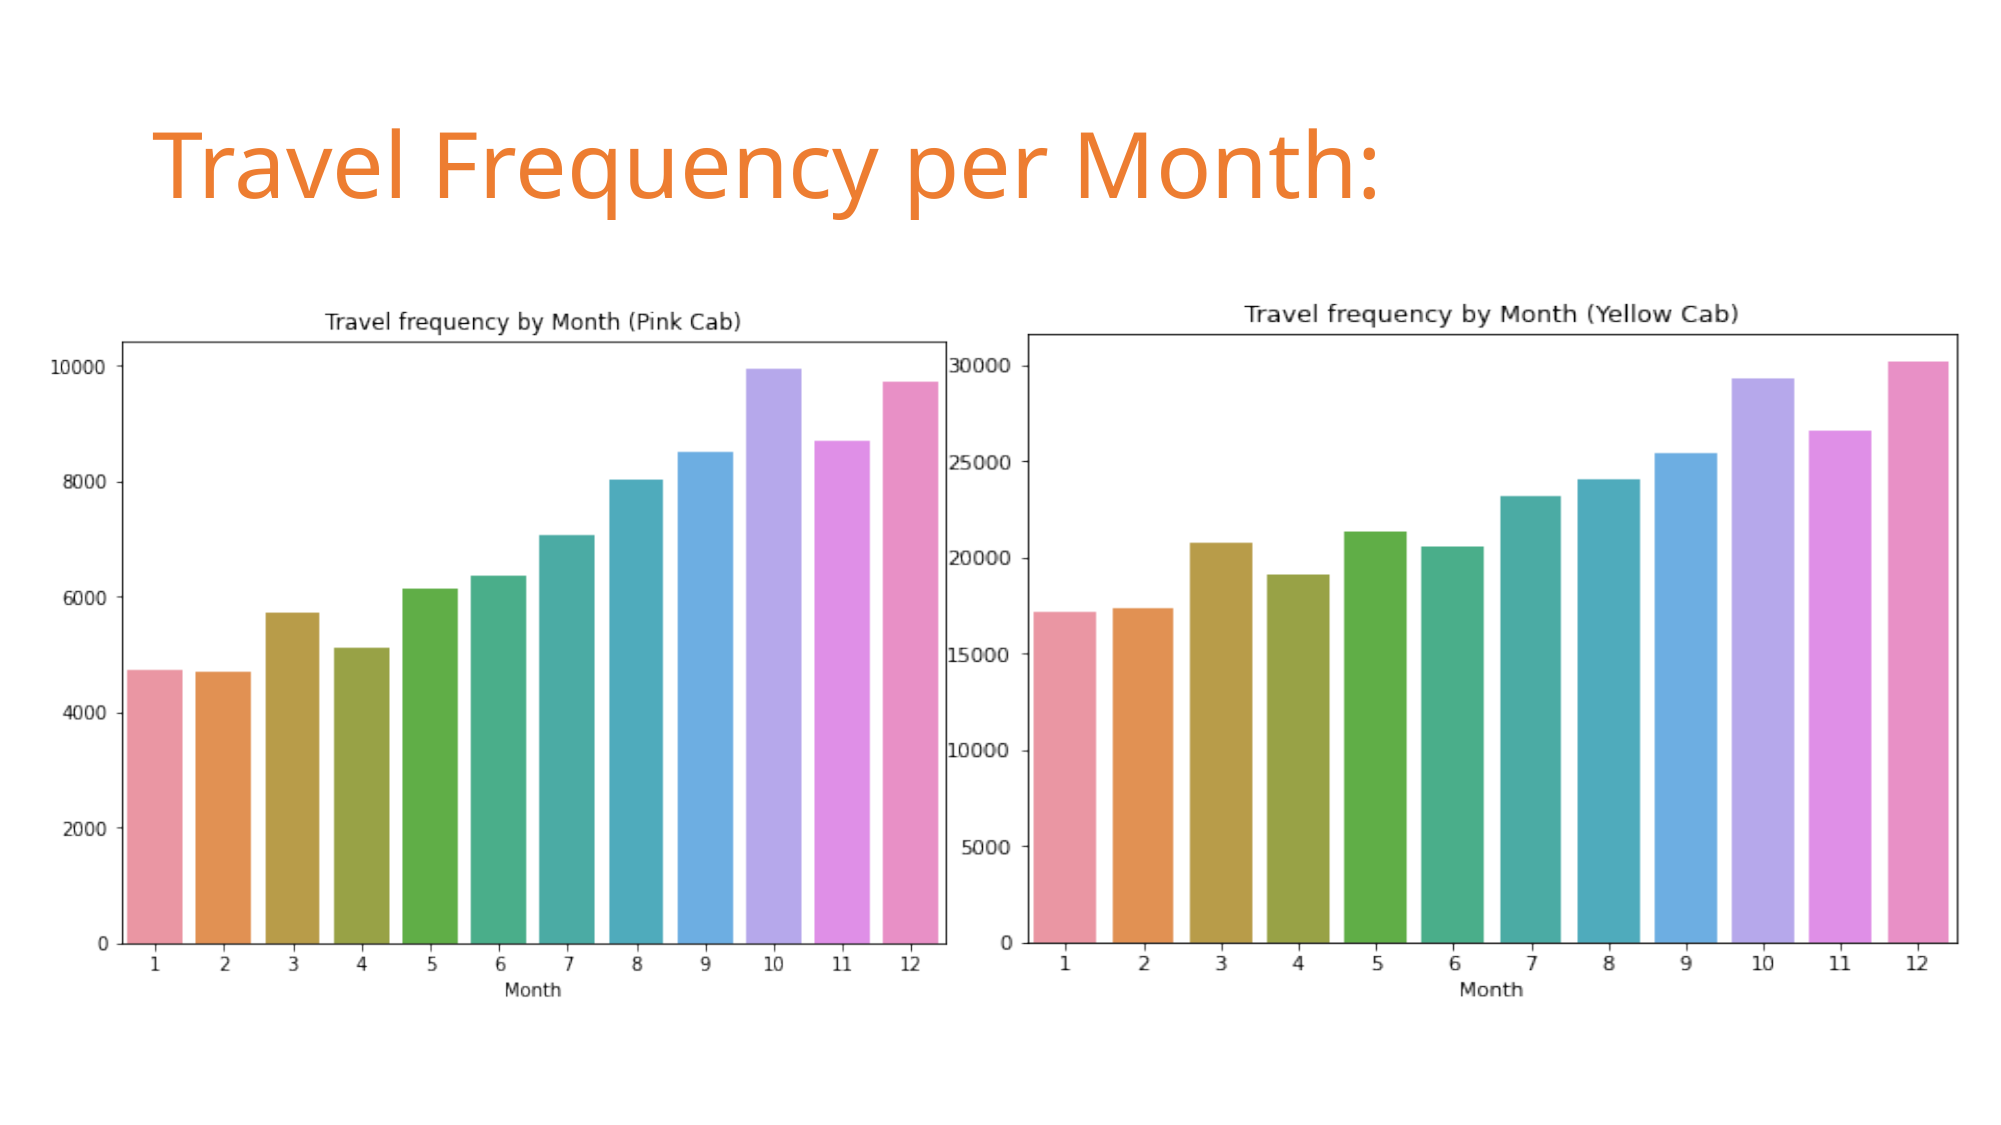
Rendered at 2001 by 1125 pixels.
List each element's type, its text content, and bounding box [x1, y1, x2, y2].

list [37, 299, 932, 1014]
title Travel Frequency per Month: [137, 59, 1863, 278]
picture [932, 291, 1972, 1014]
